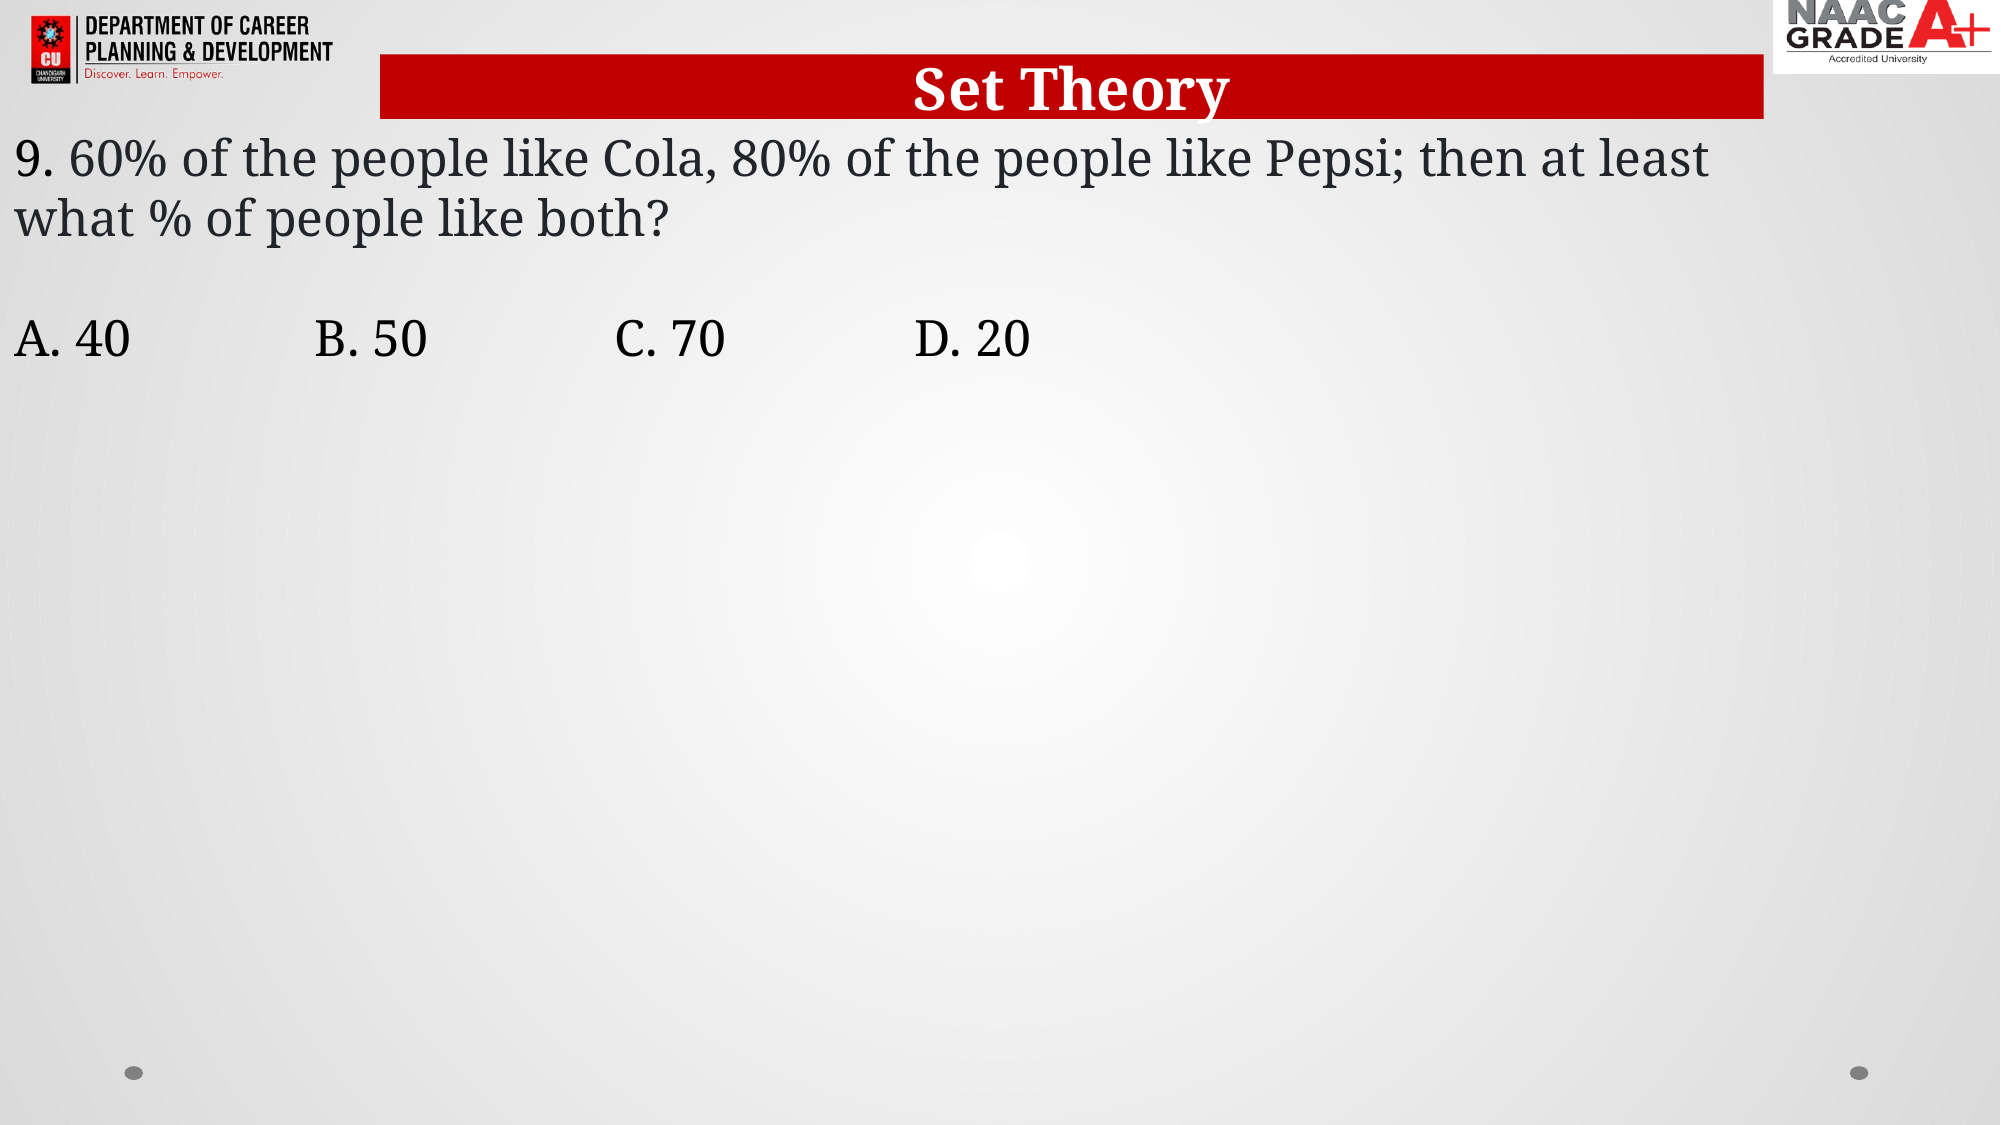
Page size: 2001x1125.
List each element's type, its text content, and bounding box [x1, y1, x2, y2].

text_box Set Theory [378, 52, 1766, 121]
picture [1772, 0, 2000, 74]
text_box 9. 60% of the people like Cola, 80% of the people like Pepsi; then at least what % of people like both? A. 40 B. 50 C. 70 D. 20 [0, 118, 1819, 374]
picture [23, 0, 349, 100]
